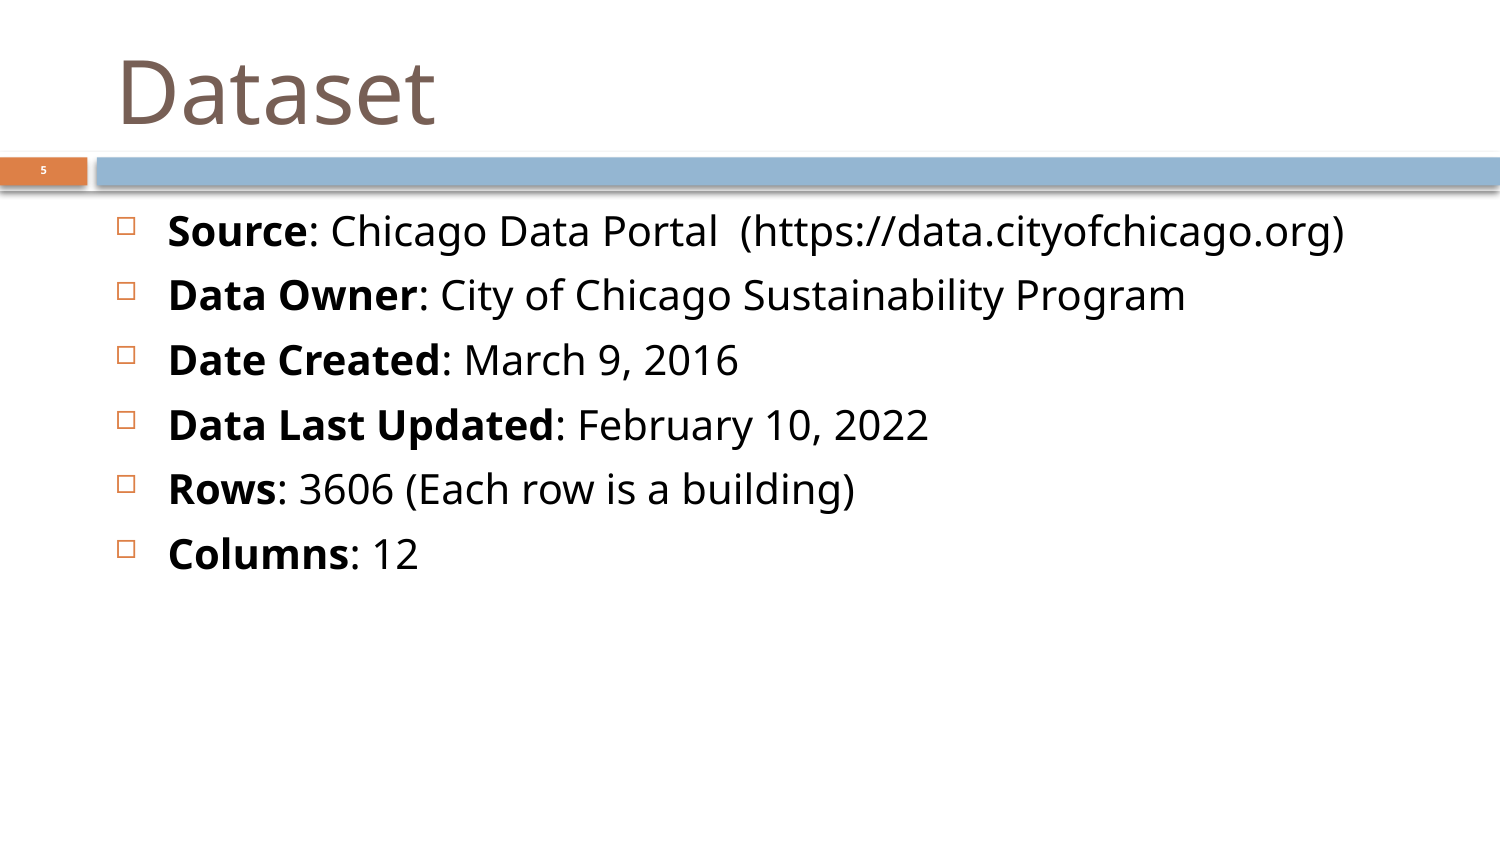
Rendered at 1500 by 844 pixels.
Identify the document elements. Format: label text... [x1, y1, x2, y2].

title Dataset [100, 28, 1438, 150]
slide_number 5 [0, 156, 88, 187]
list Source: Chicago Data Portal (https://data.cityofchicago.org) Data Owner: City of Chicago Sustainability Program Date Created: March 9, 2016 Data Last Updated: February 10, 2022 Rows: 3606 (Each row is a building) Columns: 12 [100, 196, 1438, 750]
